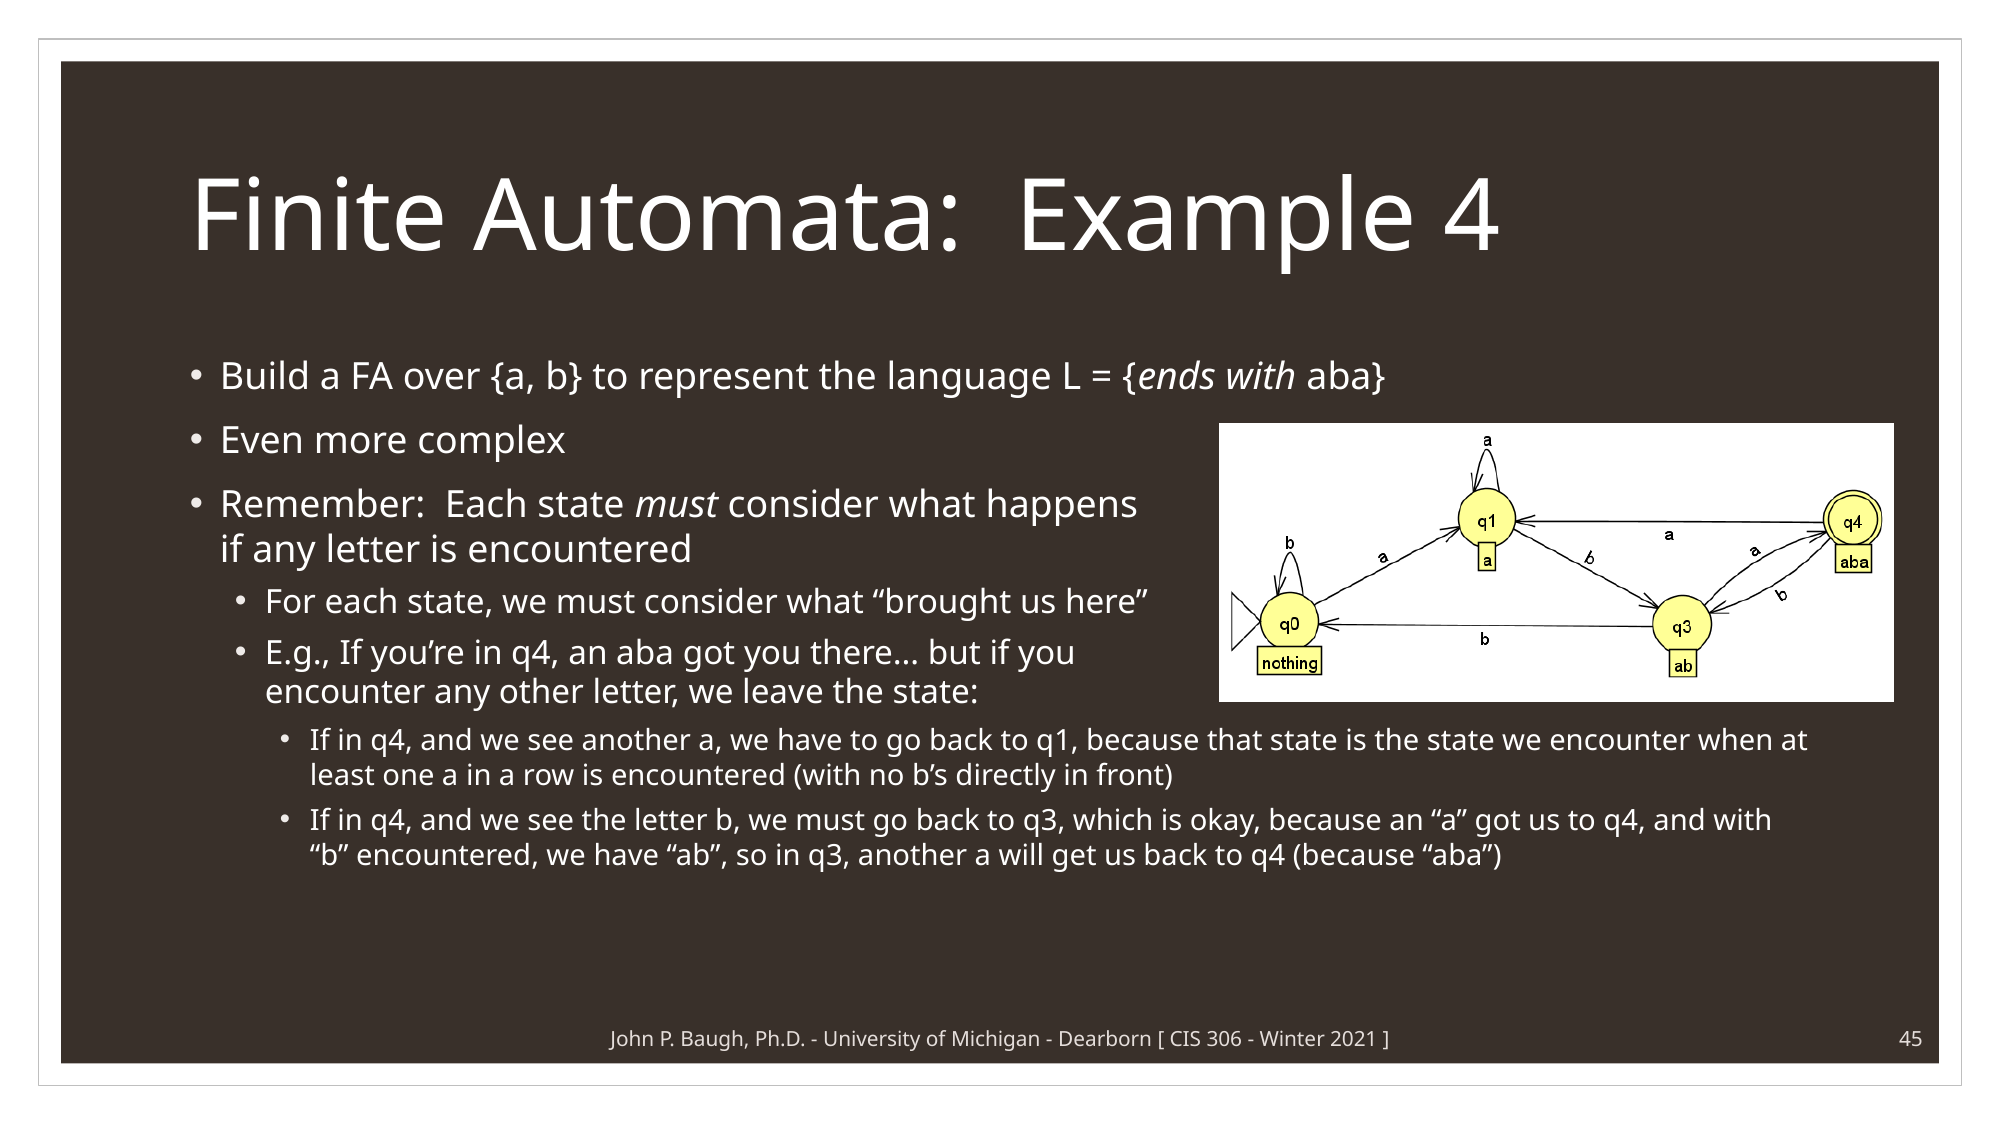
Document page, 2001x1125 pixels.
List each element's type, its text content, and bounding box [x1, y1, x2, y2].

footer John P. Baugh, Ph.D. - University of Michigan - Dearborn [ CIS 306 - Winter 2021 ] [572, 1019, 1428, 1062]
list Build a FA over {a, b} to represent the language L = {ends with aba} Even more complex Remember: Each state must consider what happens if any letter is encountered For each state, we must consider what “brought us here” E.g., If you’re in q4, an aba got you there… but if you encounter any other letter, we leave the state: If in q4, and we see another a, we have to go back to q1, because that state is the state we encounter when at least one a in a row is encountered (with no b’s directly in front) If in q4, and we see the letter b, we must go back to q3, which is okay, because an “a” got us to q4, and with “b” encountered, we have “ab”, so in q3, another a will get us back to q4 (because “aba”) [174, 345, 1825, 990]
picture [1219, 423, 1894, 702]
title Finite Automata: Example 4 [174, 105, 1825, 331]
slide_number 45 [1697, 1019, 1938, 1062]
